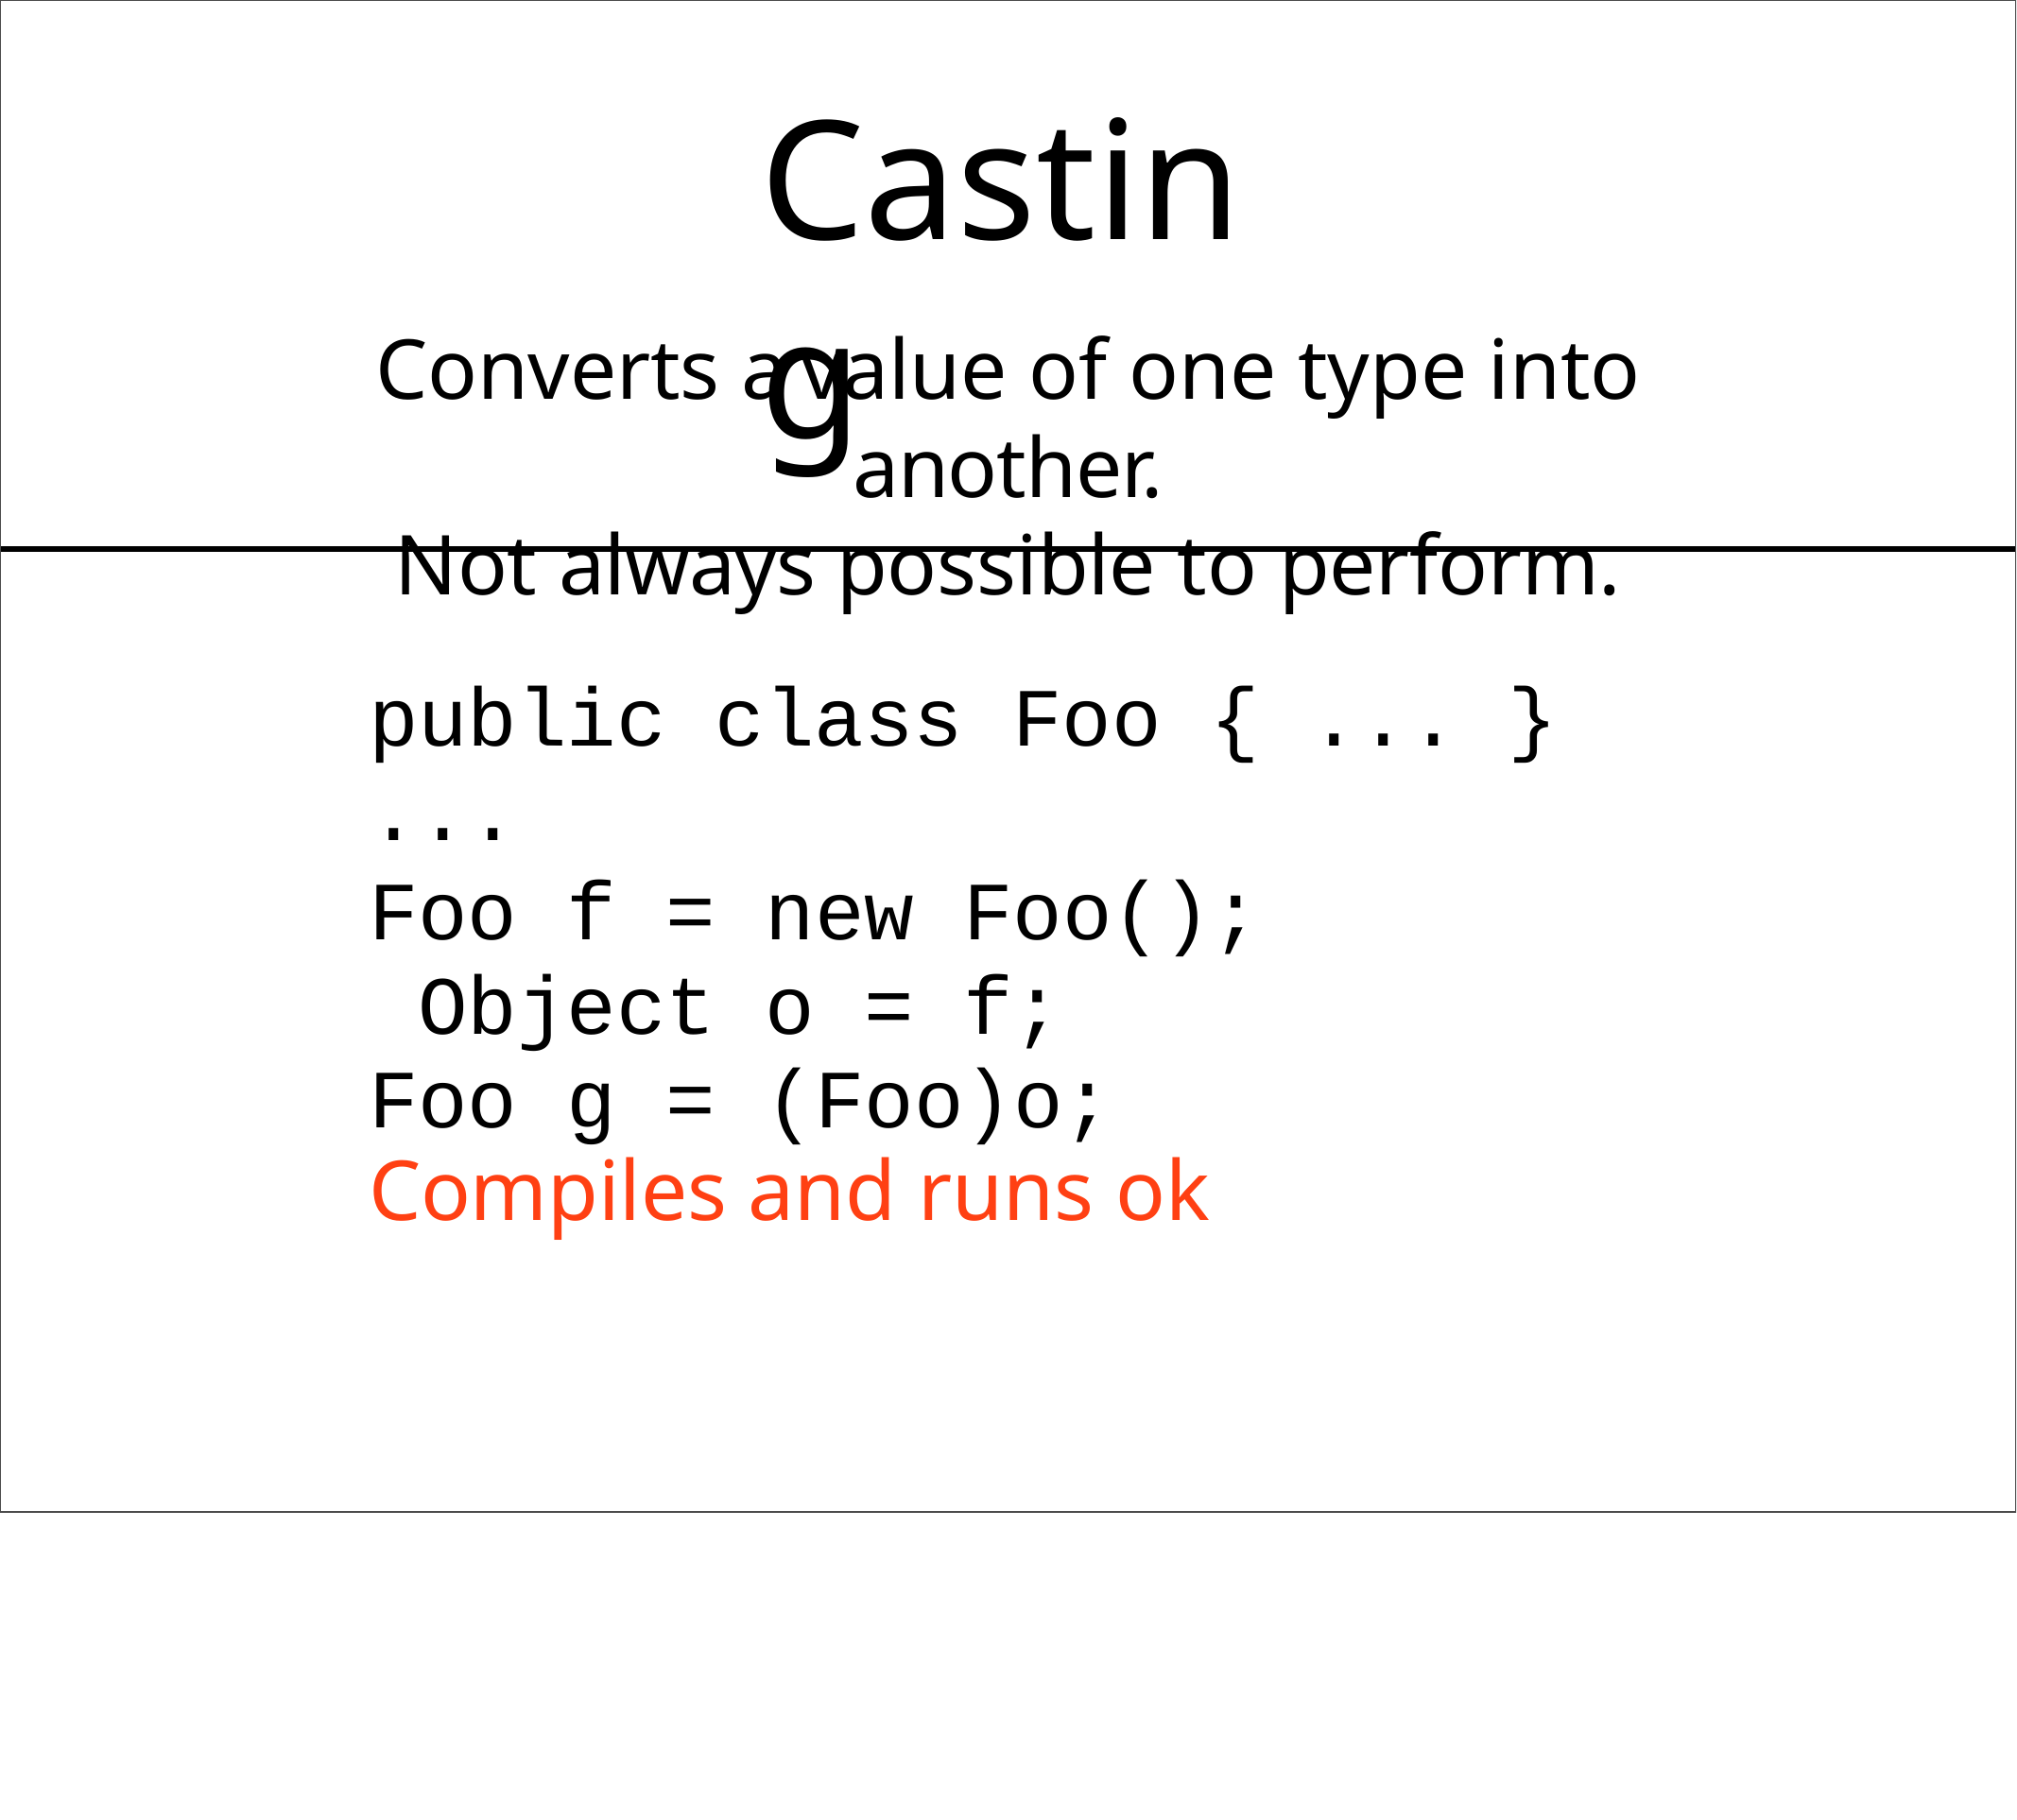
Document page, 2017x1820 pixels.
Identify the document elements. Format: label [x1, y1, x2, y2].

text_box [0, 0, 2017, 1512]
